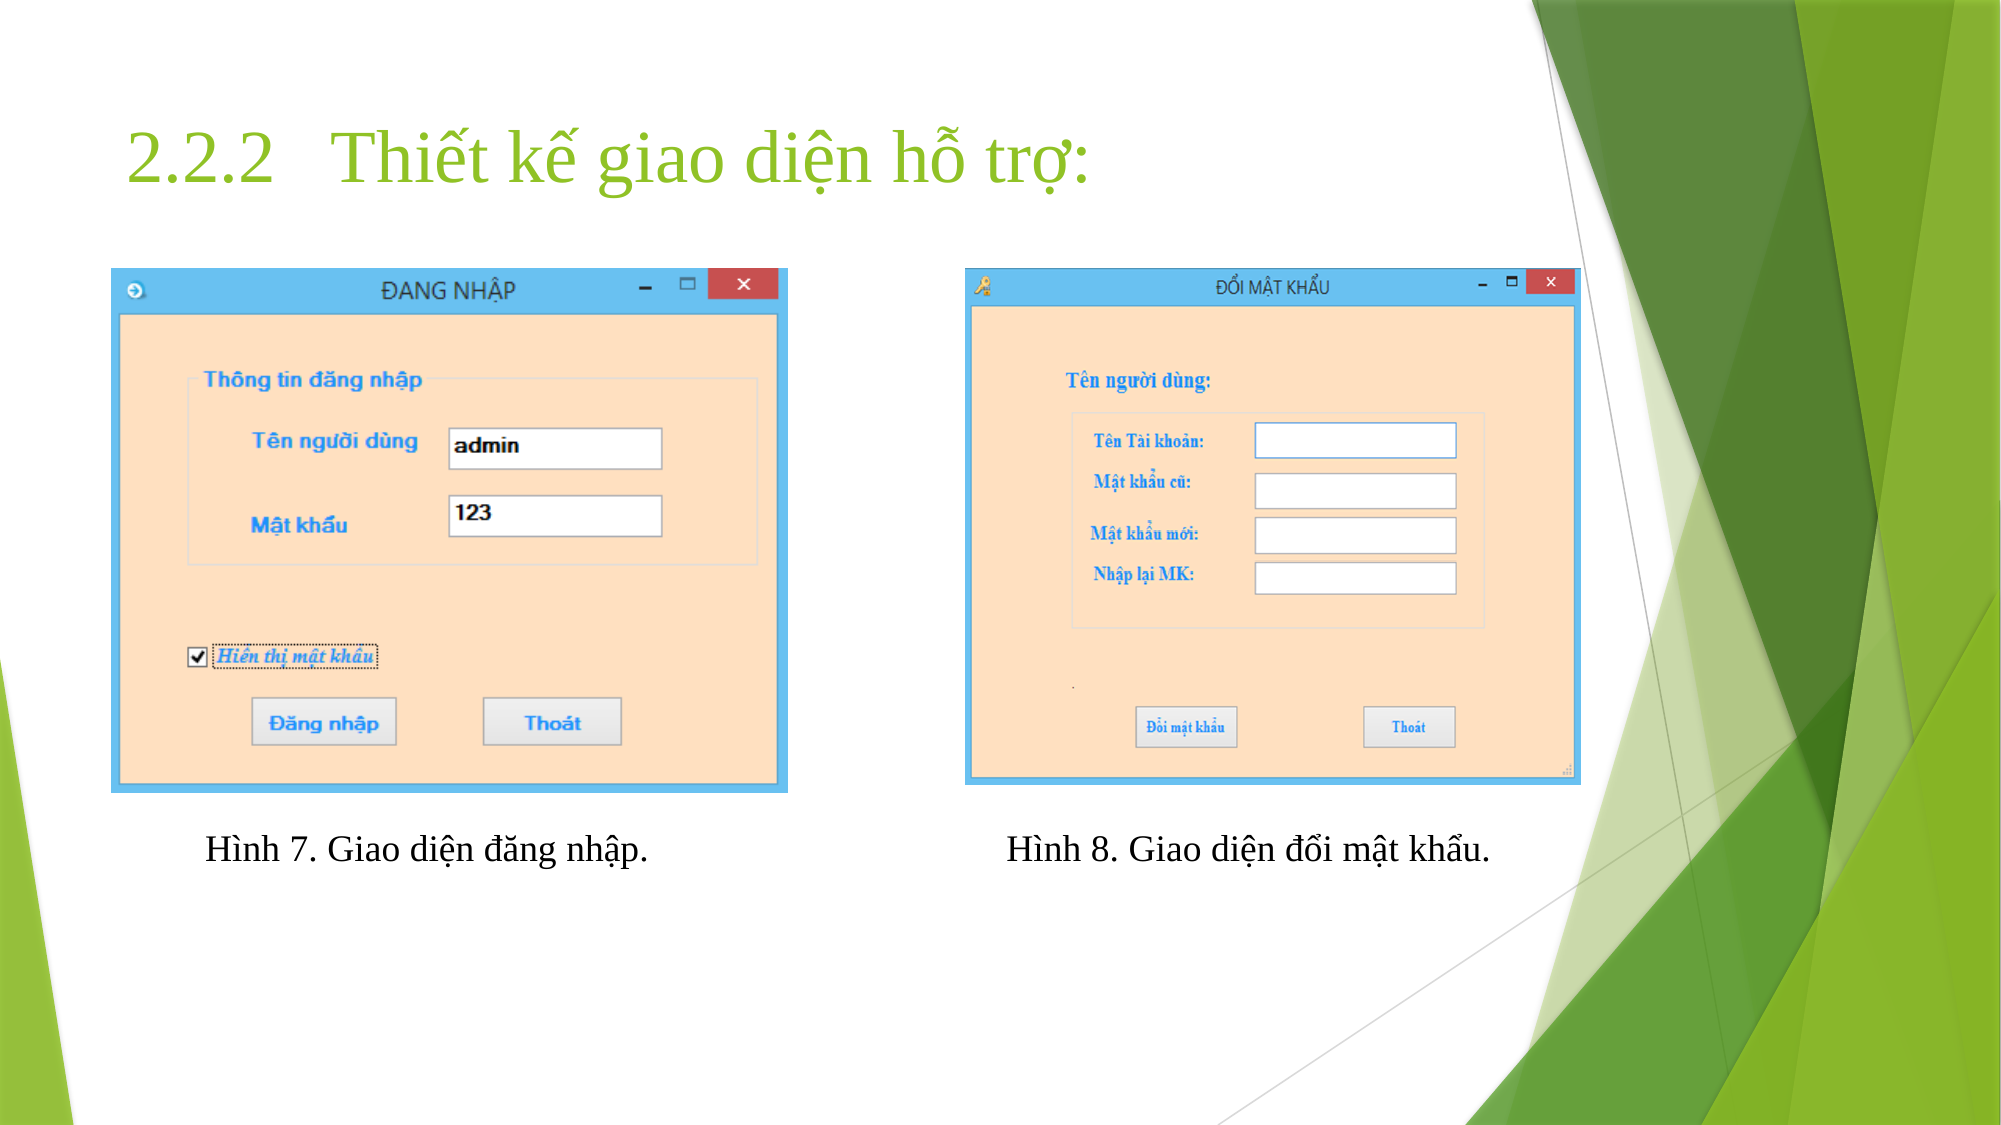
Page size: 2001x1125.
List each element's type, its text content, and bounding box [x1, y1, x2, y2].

picture [965, 268, 1582, 785]
title 2.2.2 Thiết kế giao diện hỗ trợ: [111, 99, 1522, 317]
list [110, 268, 789, 793]
text_box Hình 7. Giao diện đăng nhập. [190, 816, 665, 876]
text_box Hình 8. Giao diện đổi mật khẩu. [991, 816, 1507, 876]
